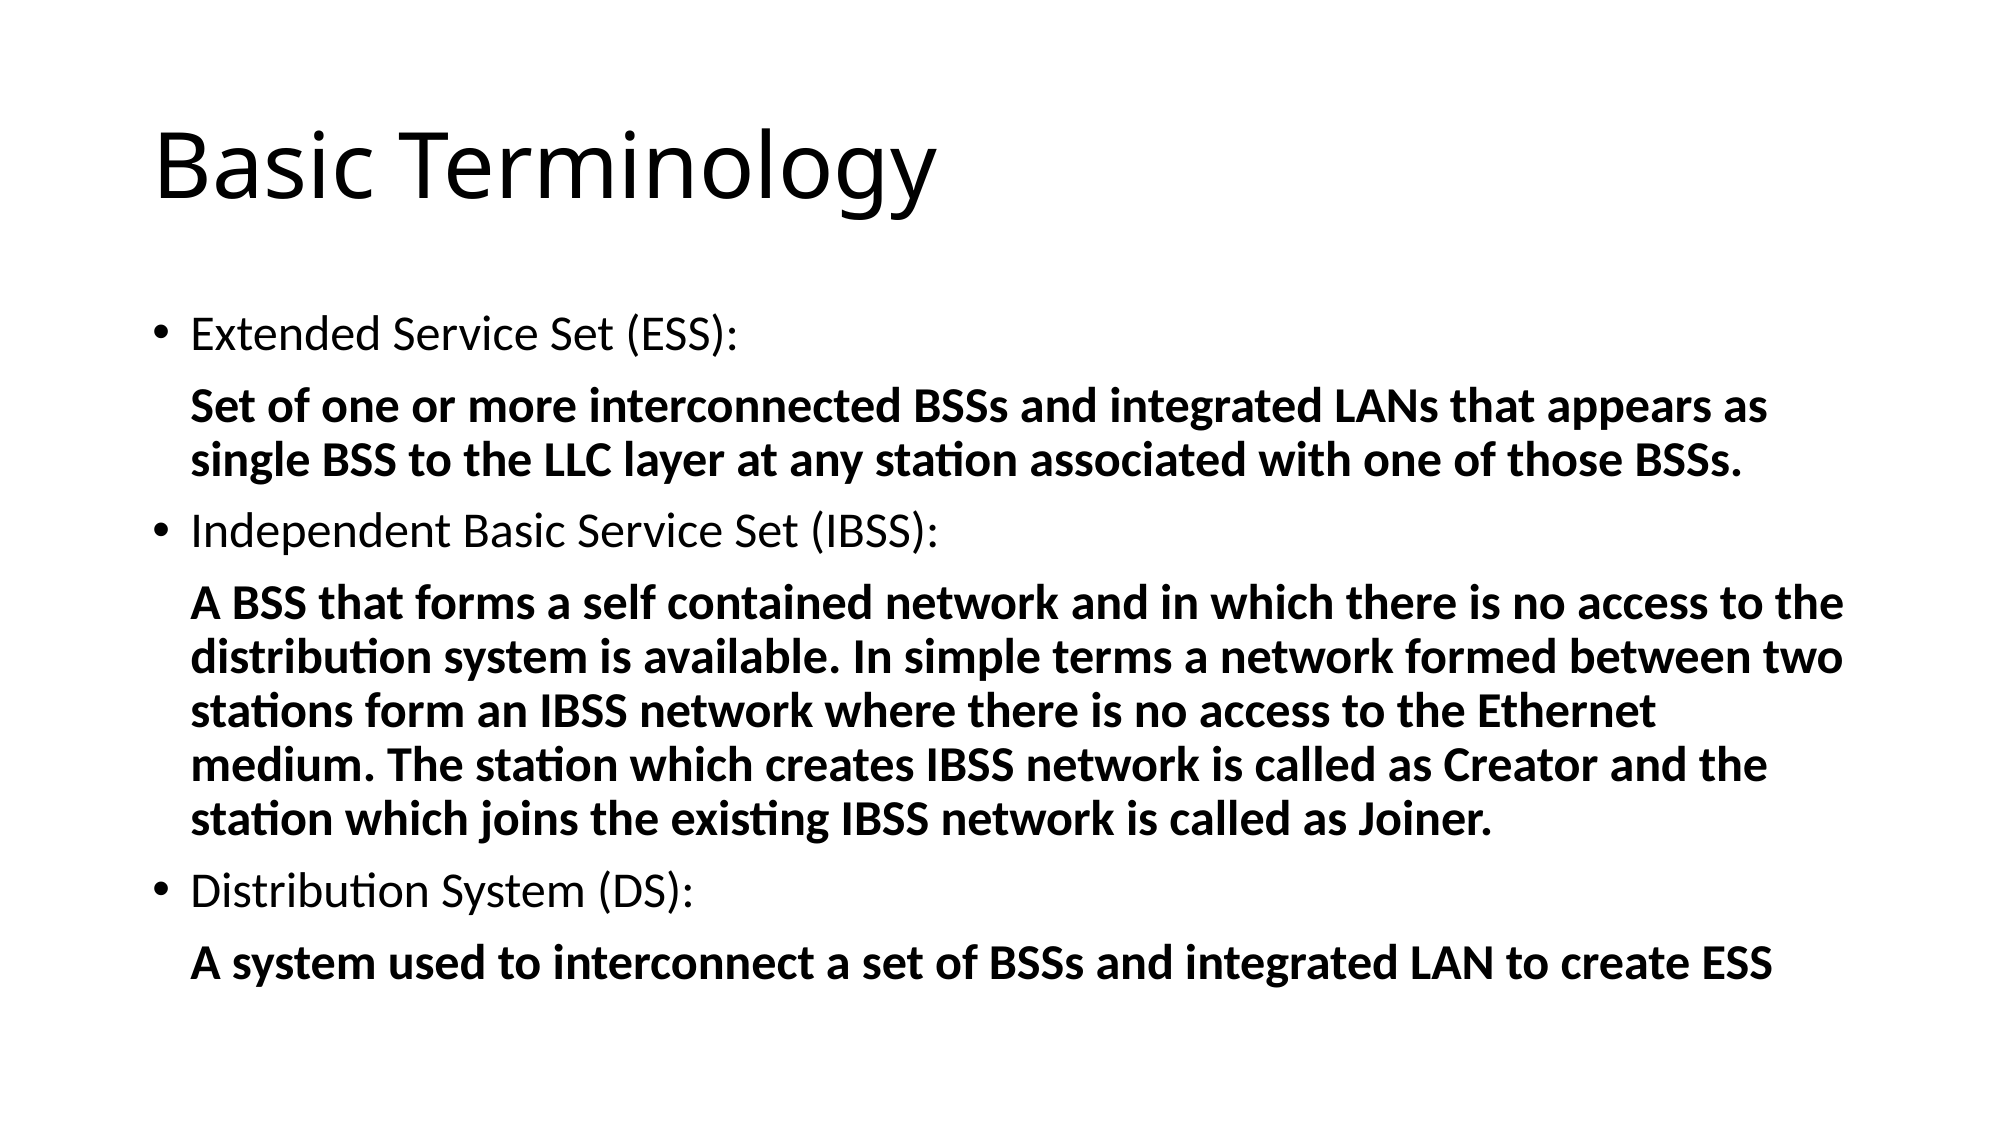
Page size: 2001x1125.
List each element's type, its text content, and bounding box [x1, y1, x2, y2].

title Basic Terminology [137, 59, 1863, 278]
list Extended Service Set (ESS): Set of one or more interconnected BSSs and integrated LANs that appears as single BSS to the LLC layer at any station associated with one of those BSSs. Independent Basic Service Set (IBSS): A BSS that forms a self contained network and in which there is no access to the distribution system is available. In simple terms a network formed between two stations form an IBSS network where there is no access to the Ethernet medium. The station which creates IBSS network is called as Creator and the station which joins the existing IBSS network is called as Joiner. Distribution System (DS): A system used to interconnect a set of BSSs and integrated LAN to create ESS [137, 299, 1863, 1014]
